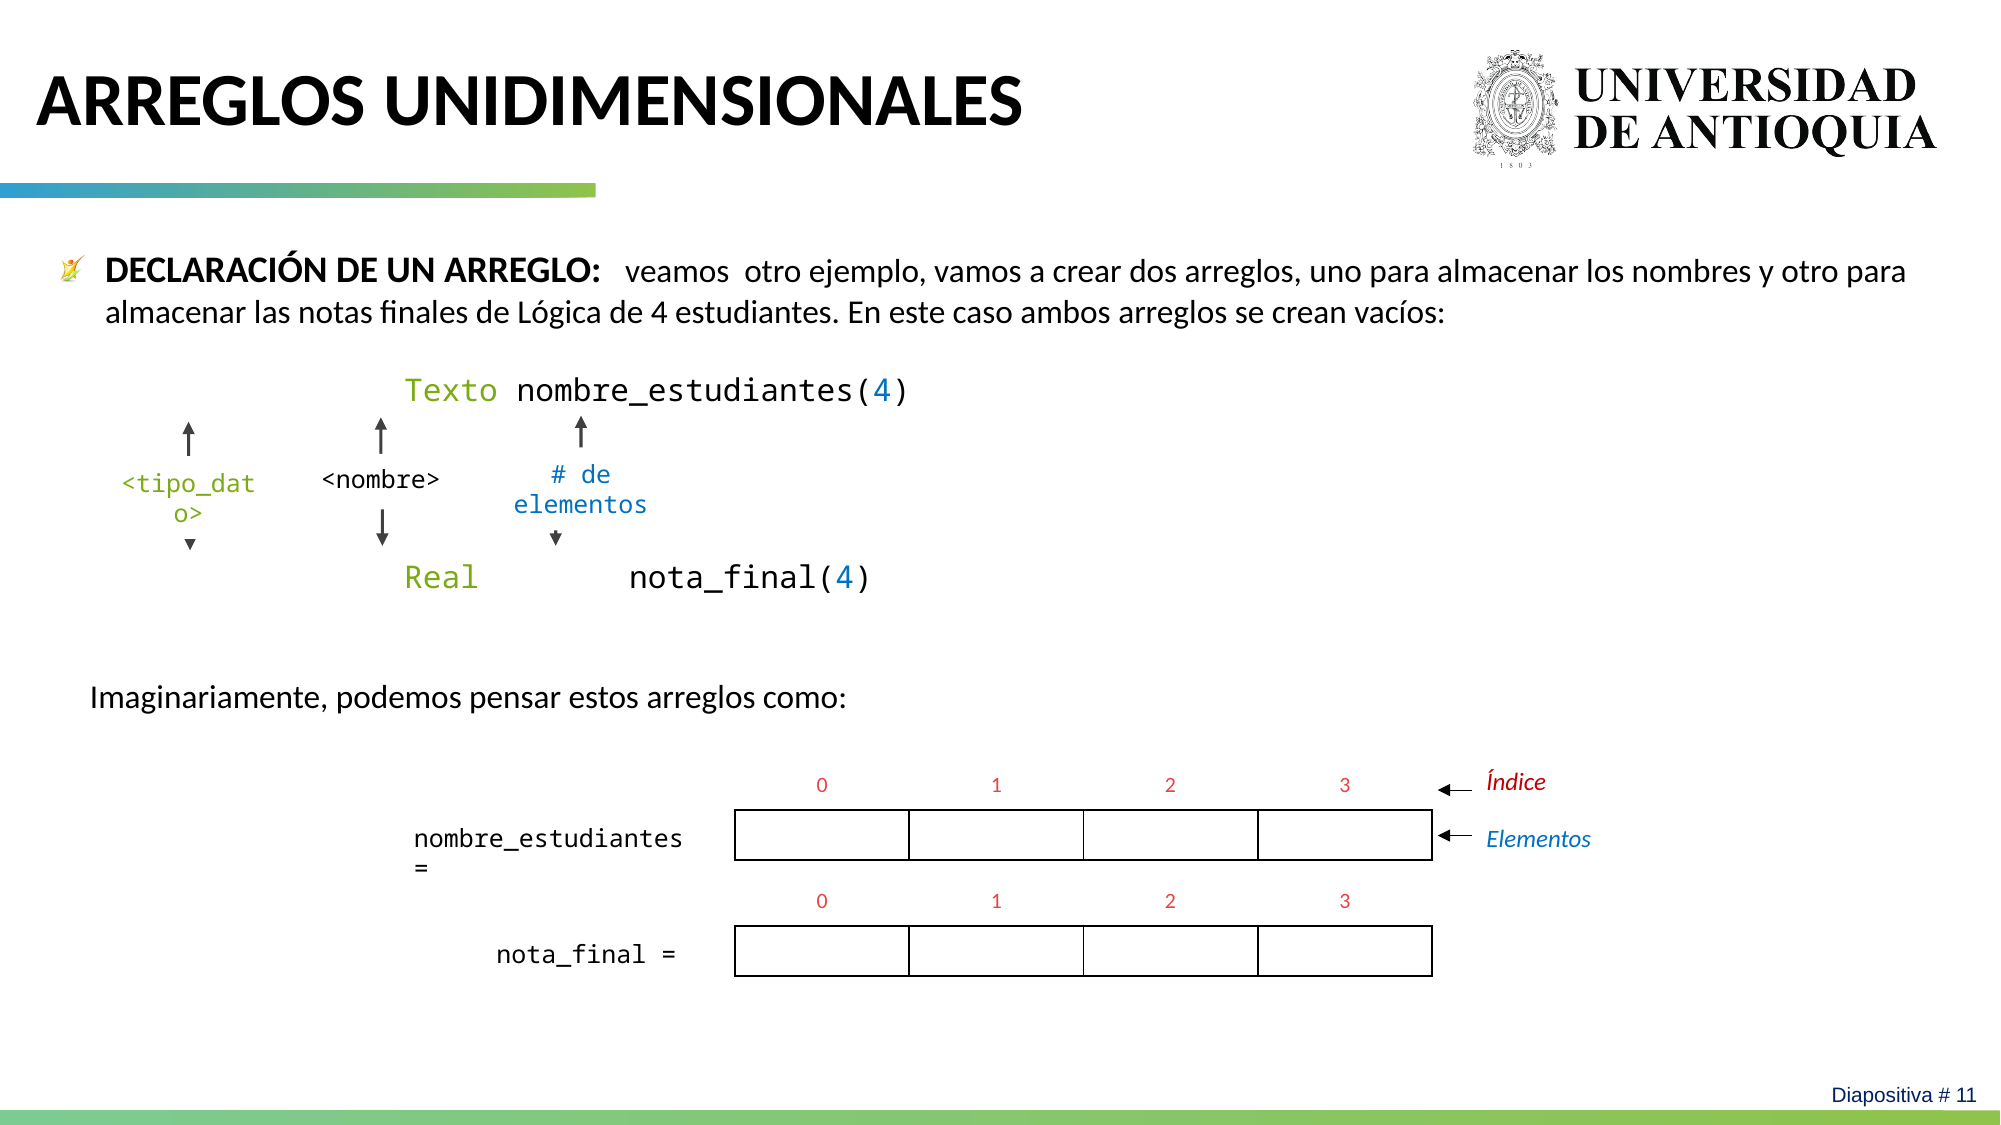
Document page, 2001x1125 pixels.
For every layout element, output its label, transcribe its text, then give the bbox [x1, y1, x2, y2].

table_cell [1259, 927, 1431, 975]
table_header 3 [1258, 884, 1432, 925]
table_header 0 [735, 769, 909, 809]
text_box Declaración de un arreglo: veamos otro ejemplo, vamos a crear dos arreglos, uno para almacenar los nombres y otro para almacenar las notas finales de Lógica de 4 estudiantes. En este caso ambos arreglos se crean vacíos: Texto nombre_estudiantes(4) Real nota_final(4) Imaginariamente, podemos pensar estos arreglos como: [45, 237, 1944, 1024]
table_header 2 [1083, 769, 1258, 809]
table_cell [736, 811, 908, 859]
text_box Índice [1471, 758, 1568, 804]
table_header 3 [1258, 769, 1432, 809]
text_box Elementos [1471, 815, 1623, 861]
text_box nombre_estudiantes = [399, 815, 713, 890]
table_cell [910, 811, 1083, 859]
table_cell [1259, 811, 1431, 859]
picture [60, 254, 86, 282]
text_box <tipo_dato> [95, 456, 283, 539]
text_box # de elementos [459, 447, 703, 531]
text_box nota_final = [406, 930, 707, 976]
table_header 0 [735, 884, 909, 925]
table_header 2 [1083, 884, 1258, 925]
text_box <nombre> [292, 453, 461, 504]
table_cell [736, 927, 908, 975]
table_cell [1084, 811, 1257, 859]
table_cell [910, 927, 1083, 975]
title Arreglos Unidimensionales [21, 0, 1436, 203]
table_header 1 [909, 769, 1083, 809]
table_cell [1084, 927, 1257, 975]
picture [1473, 50, 1937, 168]
table_header 1 [909, 884, 1083, 925]
